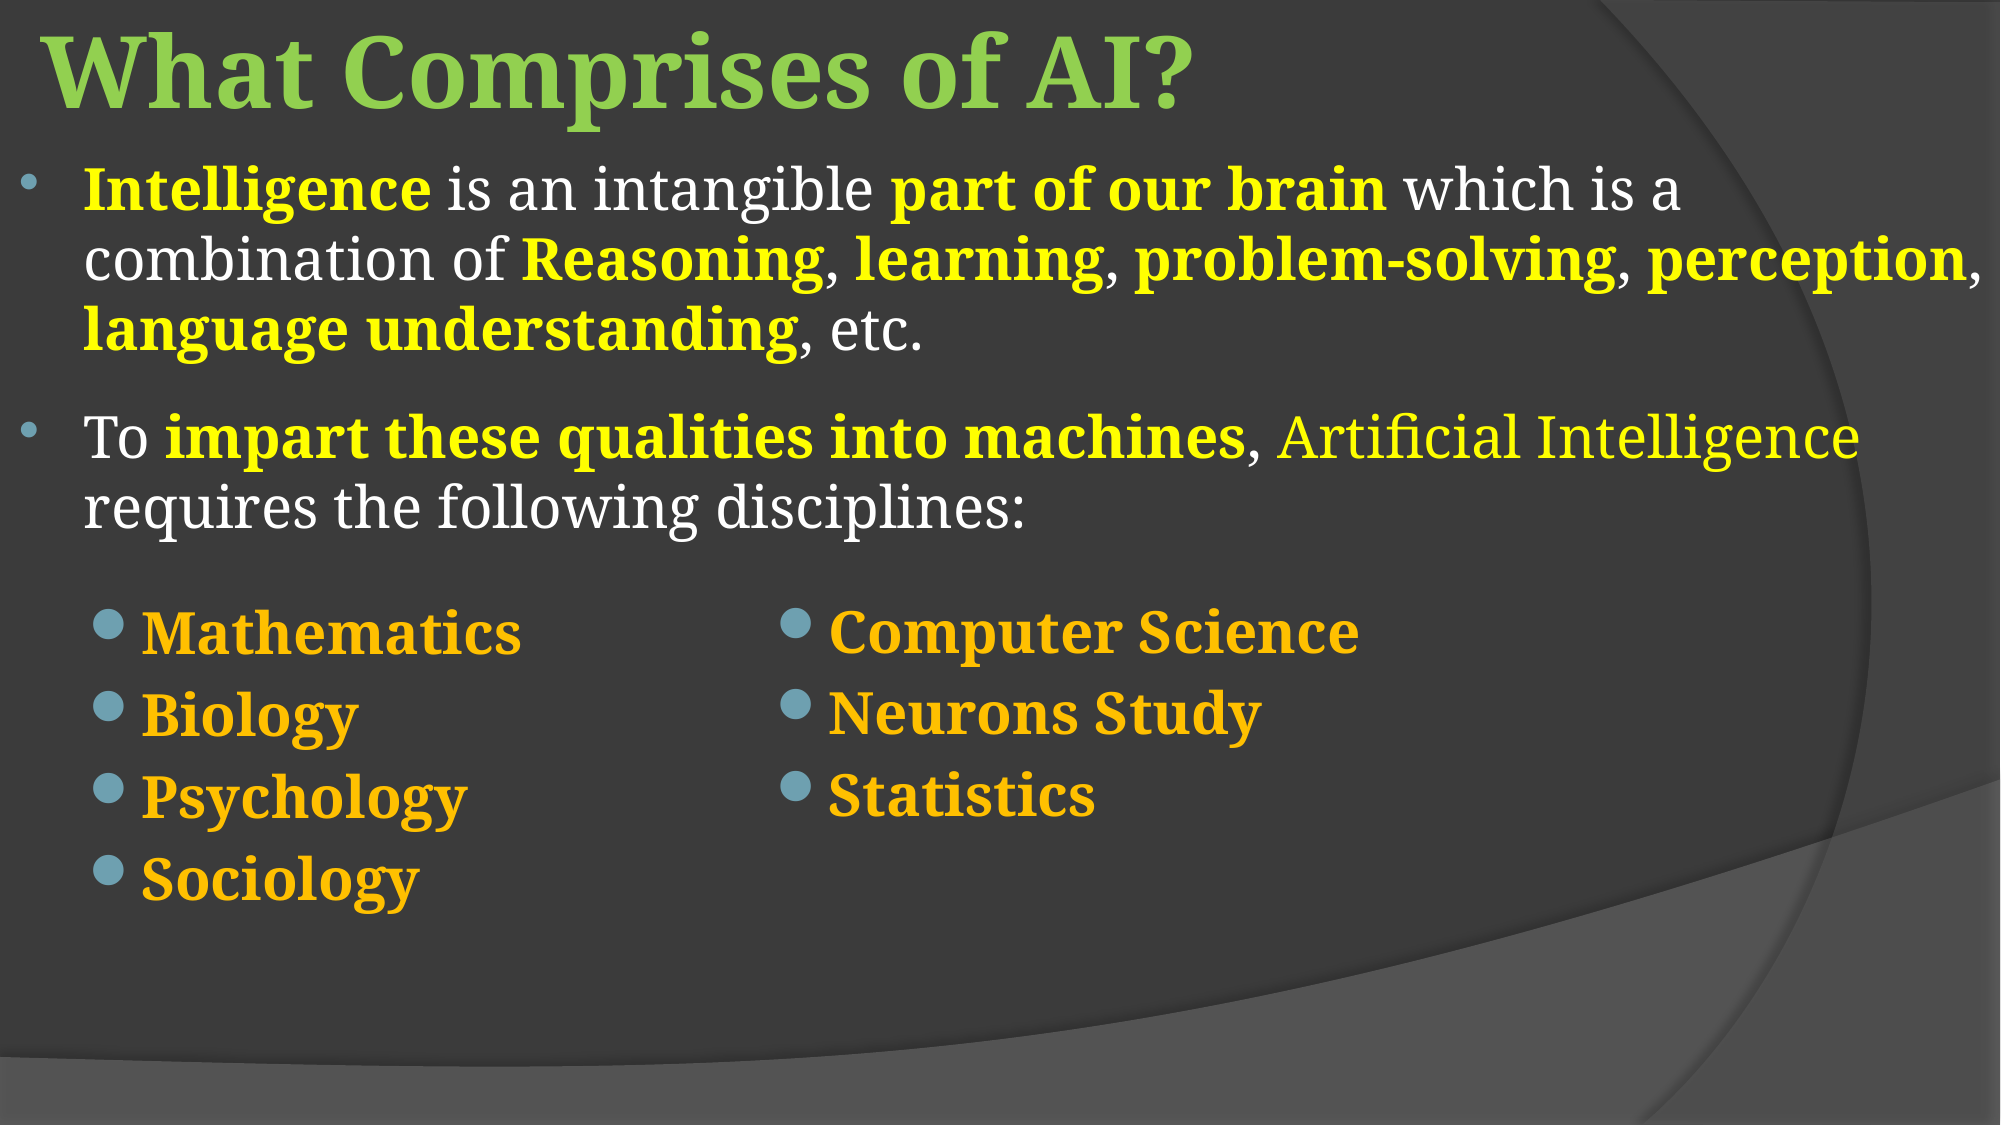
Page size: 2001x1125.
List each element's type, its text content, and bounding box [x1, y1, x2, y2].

list Intelligence is an intangible part of our brain which is a combination of Reasoning, learning, problem-solving, perception, language understanding, etc. To impart these qualities into machines, Artificial Intelligence requires the following disciplines: Mathematics Biology Psychology Sociology [0, 145, 2000, 725]
title What Comprises of AI? [33, 70, 1903, 145]
text_box Computer Science Neurons Study Statistics [687, 587, 1625, 906]
